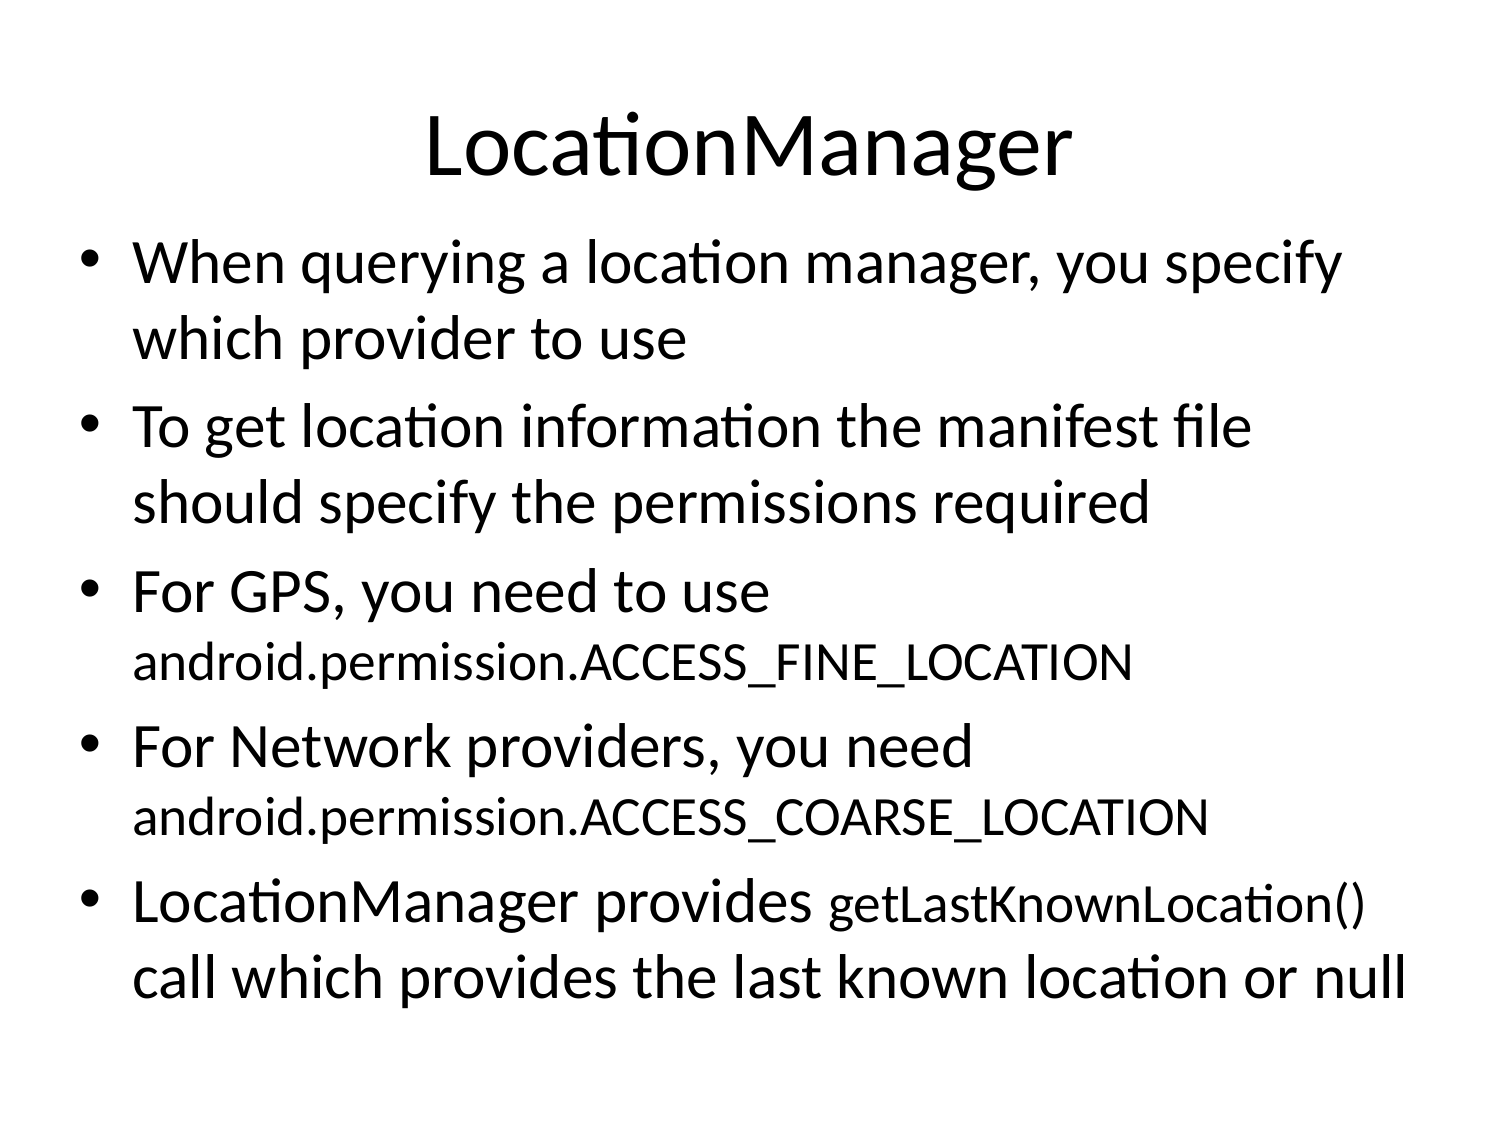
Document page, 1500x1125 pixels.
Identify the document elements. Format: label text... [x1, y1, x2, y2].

list When querying a location manager, you specify which provider to use To get location information the manifest file should specify the permissions required For GPS, you need to use android.permission.ACCESS_FINE_LOCATION For Network providers, you need android.permission.ACCESS_COARSE_LOCATION LocationManager provides getLastKnownLocation() call which provides the last known location or null [63, 212, 1436, 1084]
title LocationManager [75, 45, 1425, 212]
